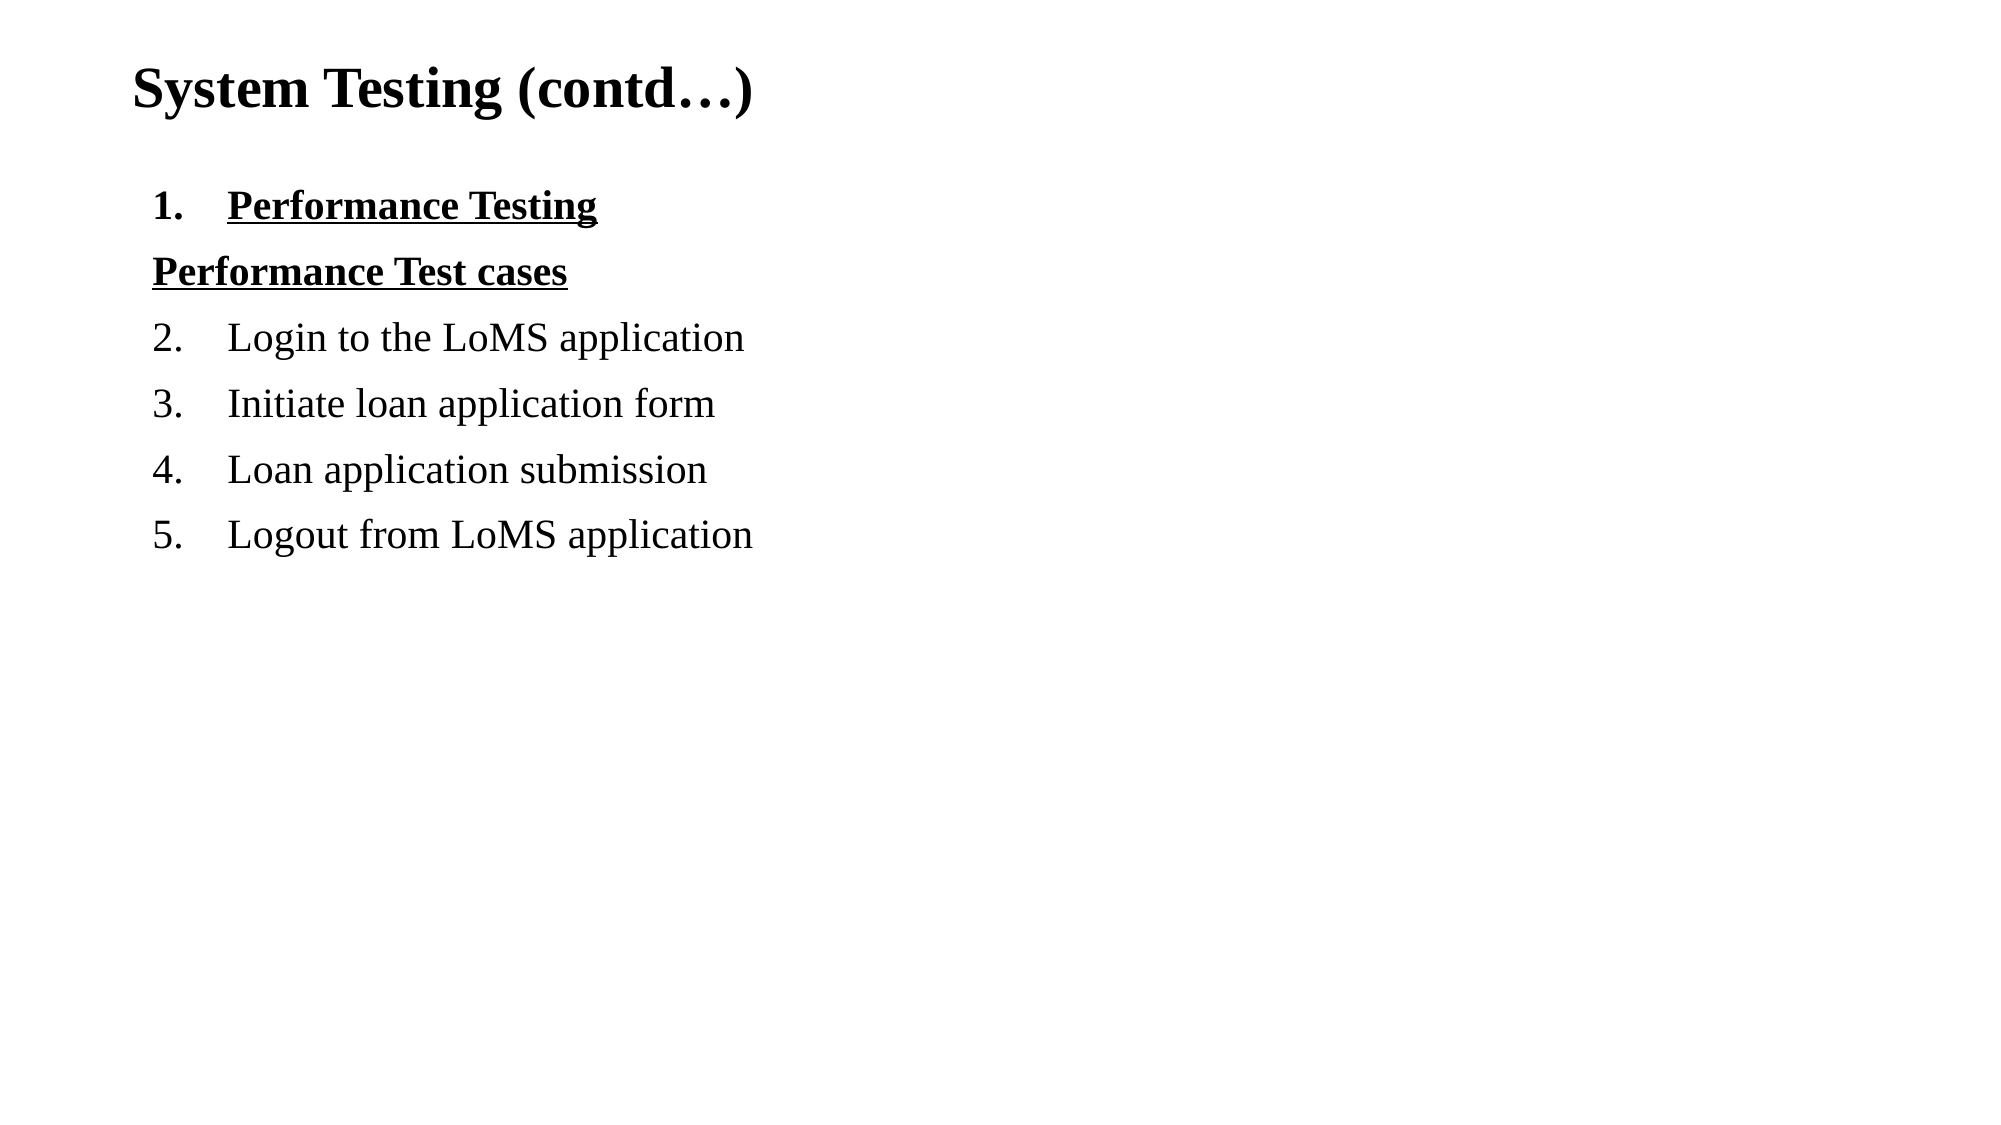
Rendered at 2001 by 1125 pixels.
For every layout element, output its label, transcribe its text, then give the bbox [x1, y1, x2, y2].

list Performance Testing Performance Test cases Login to the LoMS application Initiate loan application form Loan application submission Logout from LoMS application [137, 175, 1863, 1105]
title System Testing (contd…) [117, 33, 1843, 143]
